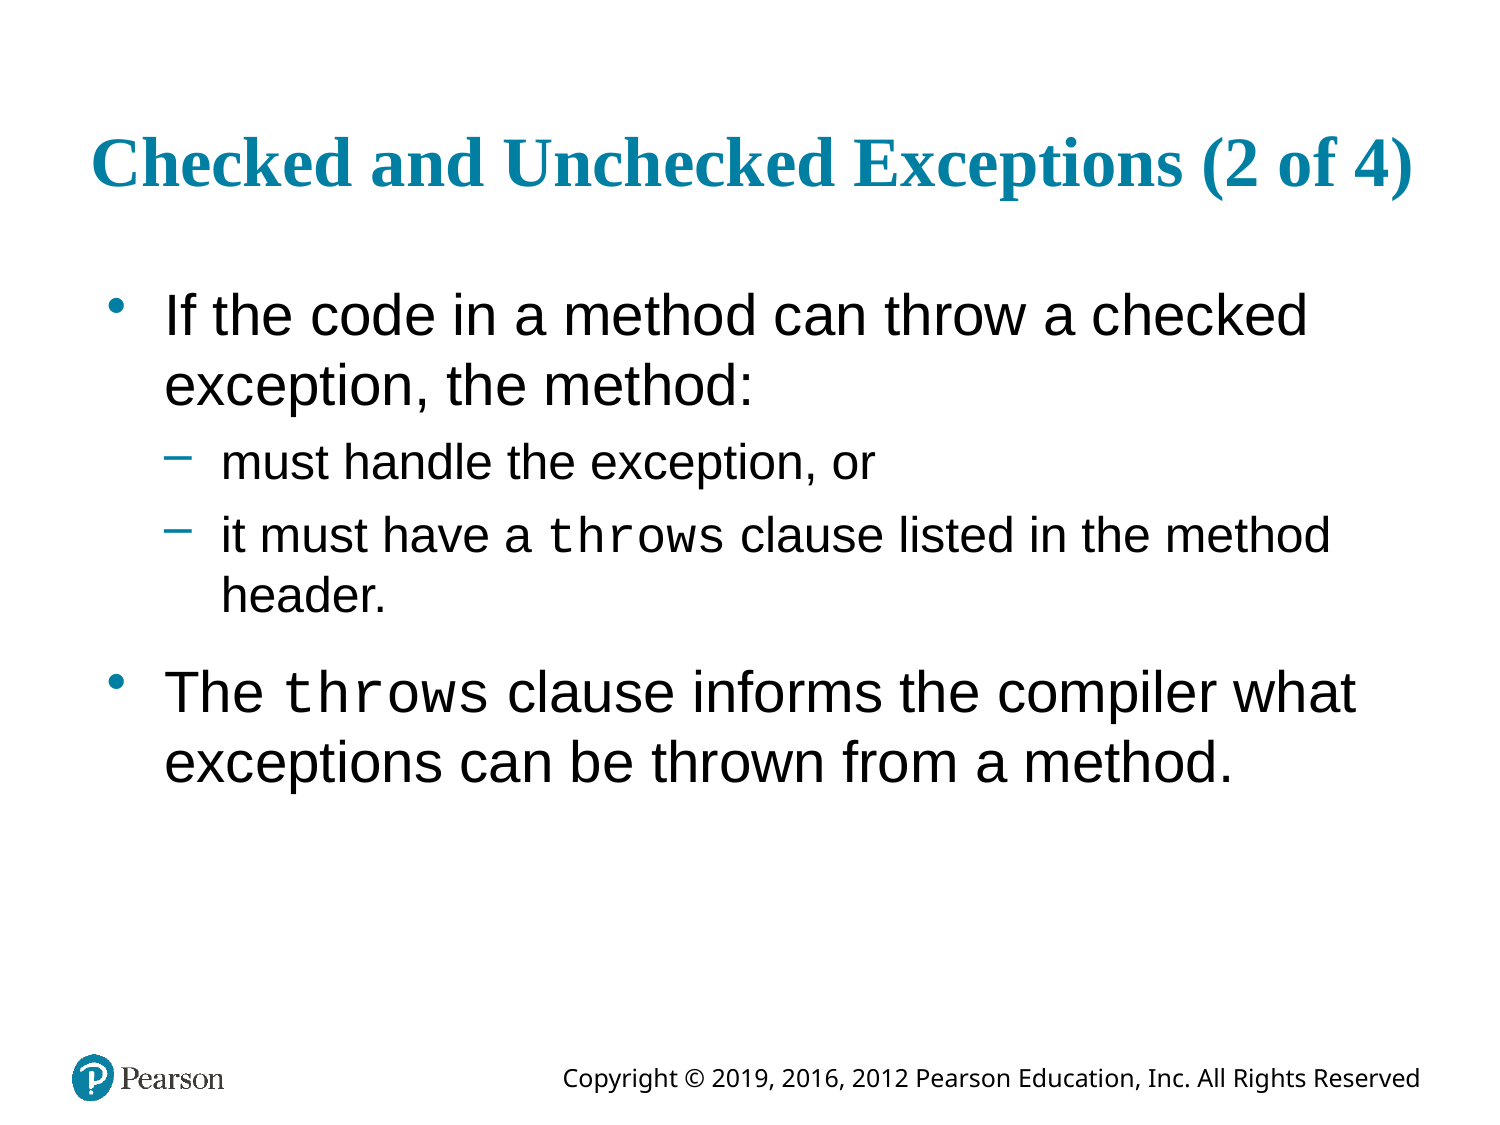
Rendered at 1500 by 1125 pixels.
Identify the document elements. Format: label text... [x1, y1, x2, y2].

picture [72, 1088, 82, 1101]
picture [72, 1054, 88, 1070]
list If the code in a method can throw a checked exception, the method: must handle the exception, or it must have a throws clause listed in the method header. The throws clause informs the compiler what exceptions can be thrown from a method. [75, 262, 1425, 1005]
picture [99, 1054, 224, 1101]
picture [81, 1063, 106, 1088]
title Checked and Unchecked Exceptions (2 of 4) [75, 35, 1450, 216]
